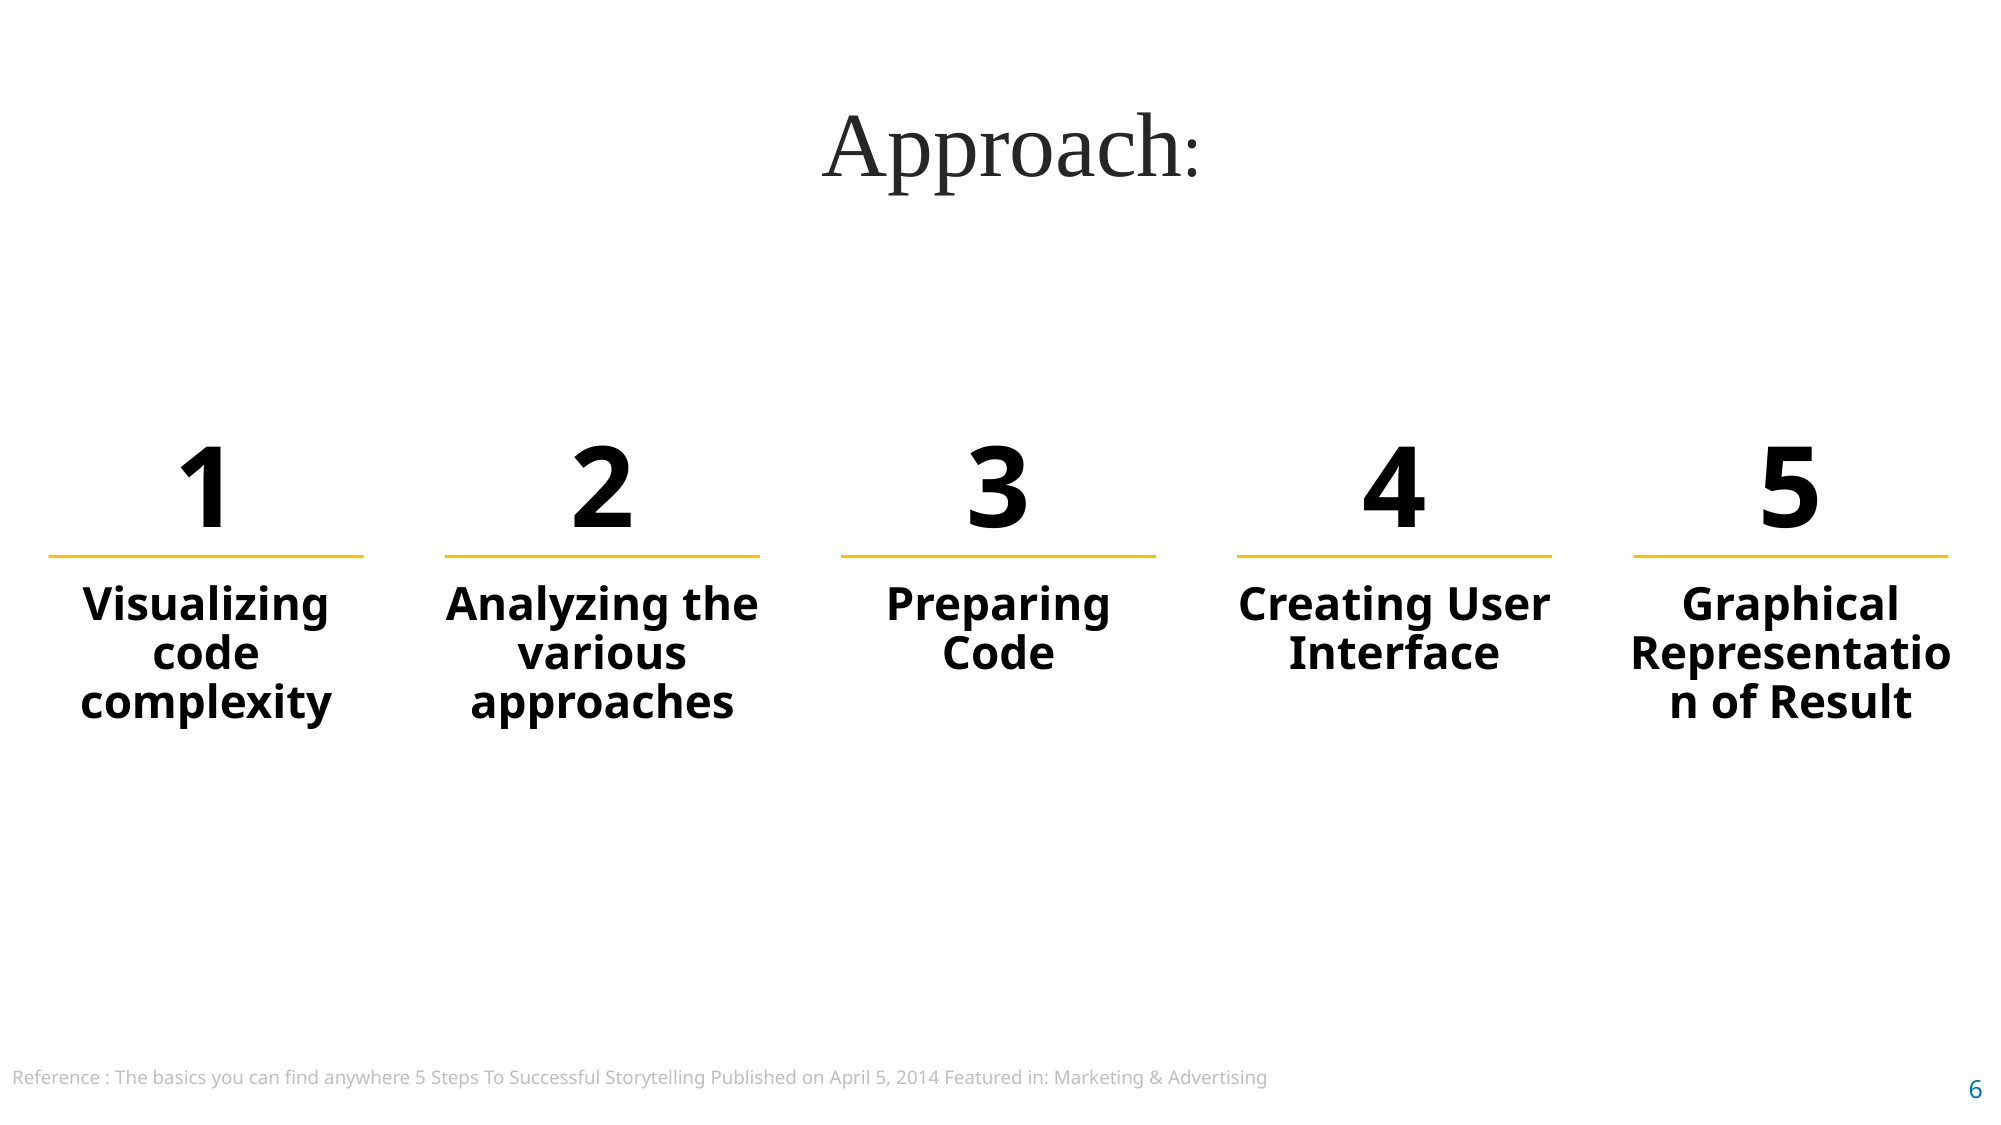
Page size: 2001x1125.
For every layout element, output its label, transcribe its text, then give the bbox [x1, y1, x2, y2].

list Graphical Representation of Result [1595, 573, 1986, 739]
list Visualizing code complexity [11, 573, 402, 689]
list Creating User Interface [1199, 573, 1590, 689]
list Preparing Code [803, 573, 1194, 639]
slide_number 6 [1927, 1060, 1998, 1121]
text_box Reference : The basics you can find anywhere 5 Steps To Successful Storytelling Published on April 5, 2014 Featured in: Marketing & Advertising [0, 1058, 1282, 1096]
list 4 [1199, 422, 1590, 561]
list 5 [1595, 422, 1986, 561]
list Analyzing the various approaches [407, 573, 798, 739]
list Approach: [11, 90, 2000, 206]
list 3 [803, 422, 1194, 561]
list 2 [407, 422, 798, 561]
list 1 [11, 422, 402, 561]
